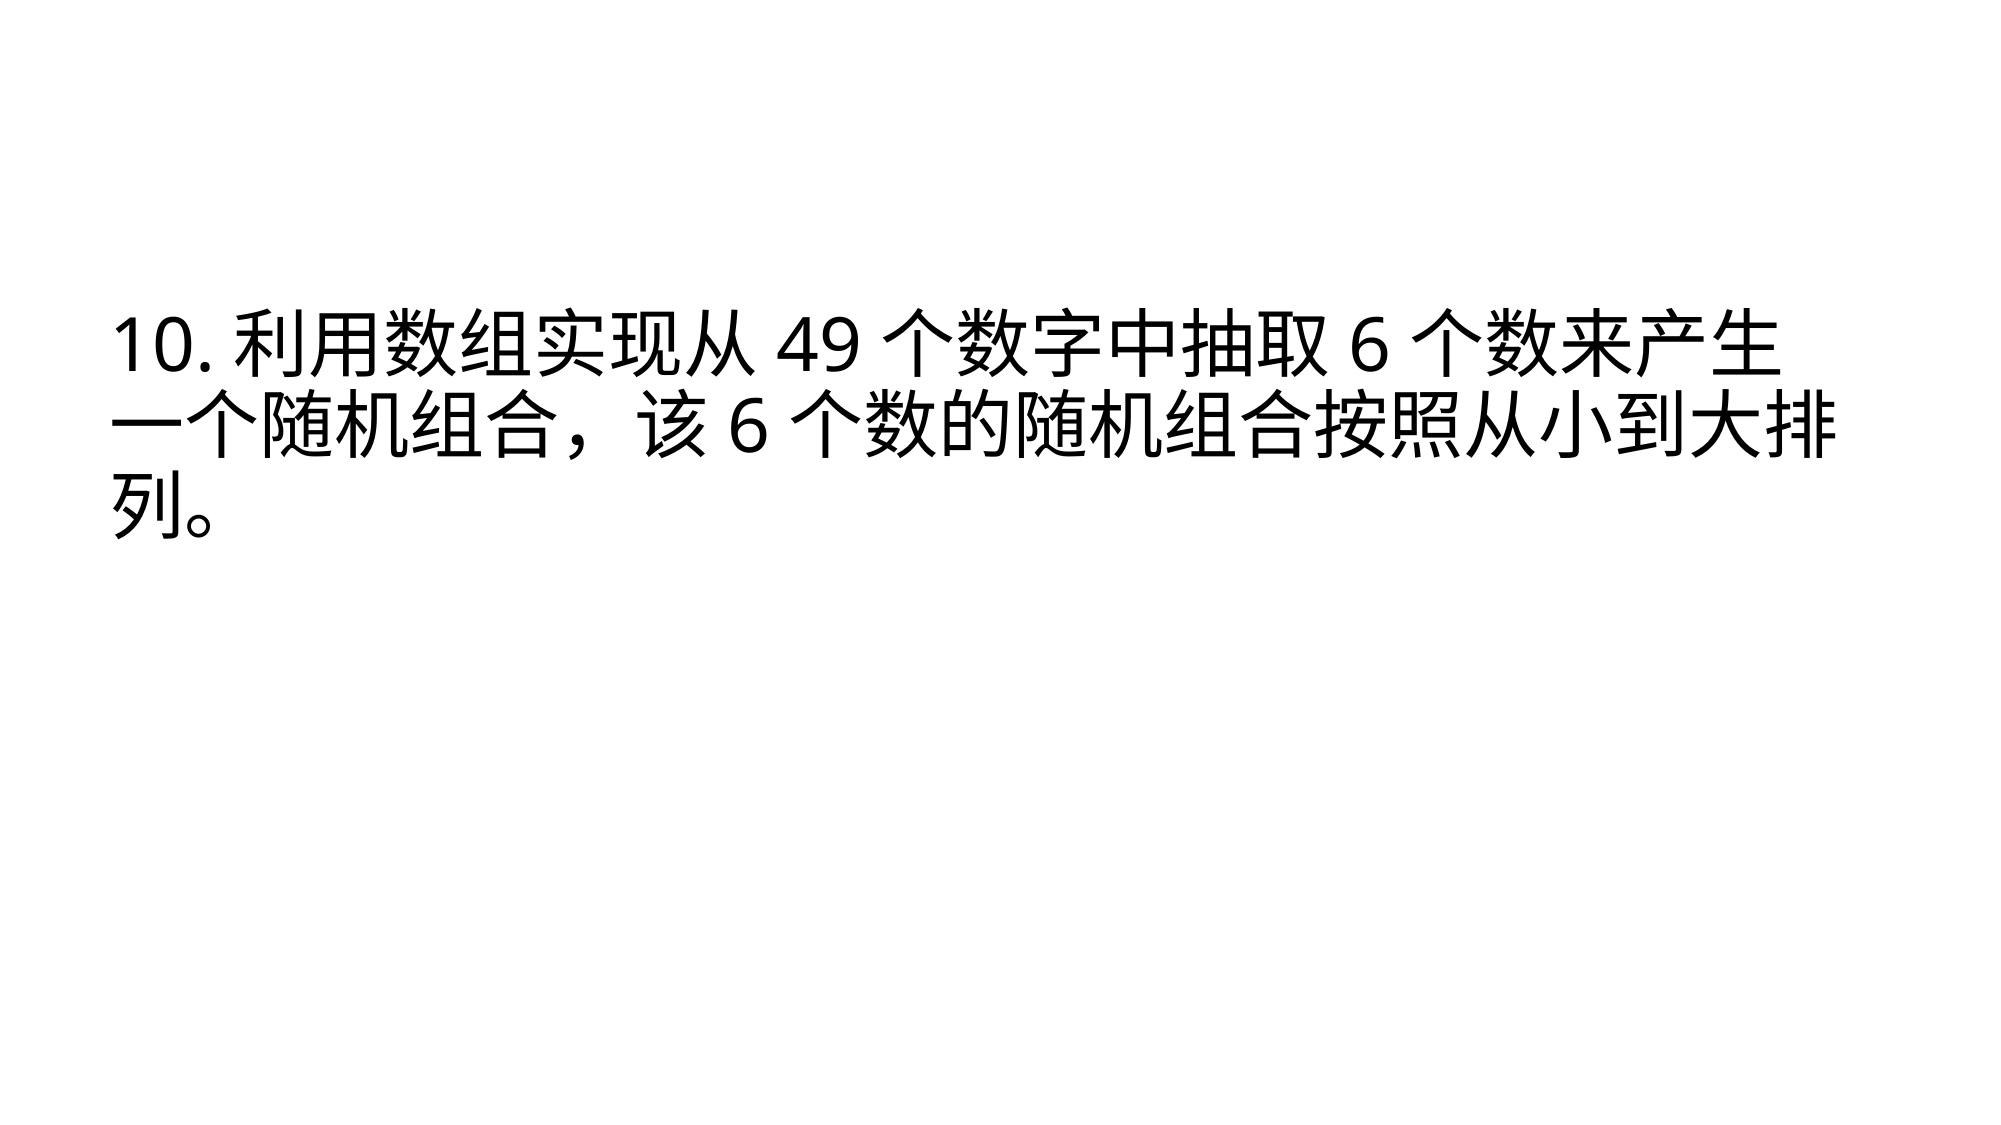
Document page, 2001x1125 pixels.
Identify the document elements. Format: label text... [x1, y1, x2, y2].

list 10.利用数组实现从49个数字中抽取6个数来产生一个随机组合，该6个数的随机组合按照从小到大排列。 [94, 299, 1863, 1014]
